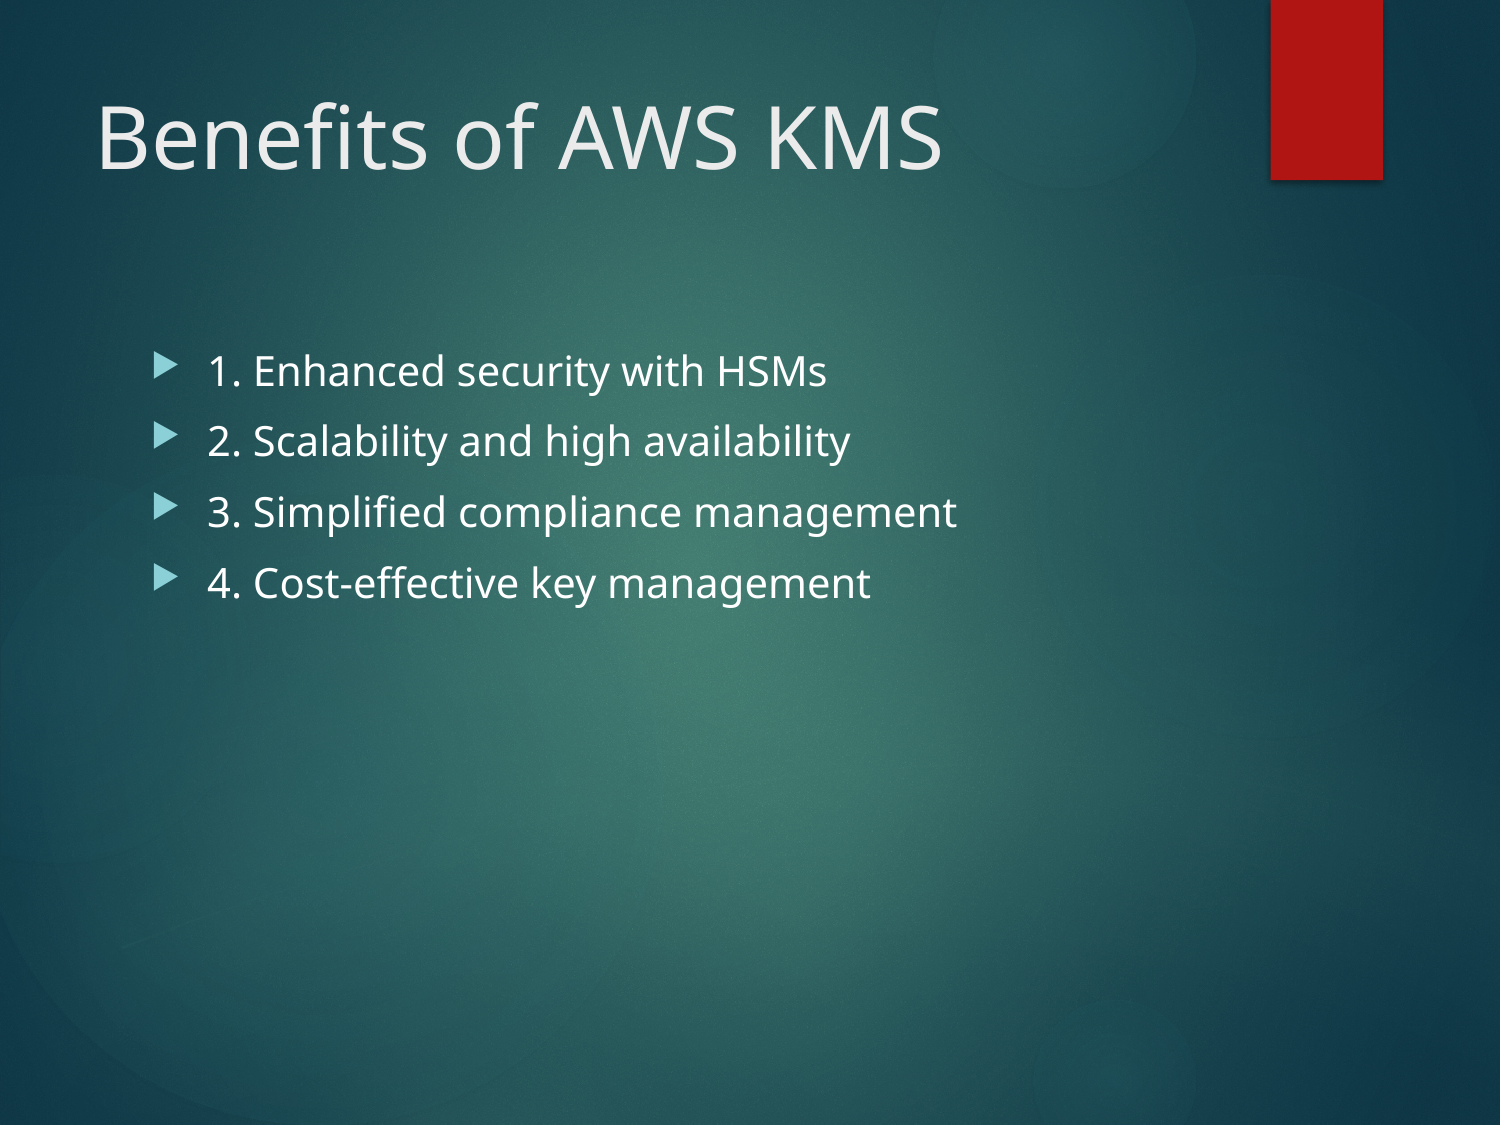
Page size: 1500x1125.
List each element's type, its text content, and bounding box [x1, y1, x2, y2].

title Benefits of AWS KMS [79, 74, 1237, 304]
list 1. Enhanced security with HSMs 2. Scalability and high availability 3. Simplified compliance management 4. Cost-effective key management [135, 336, 1237, 1025]
